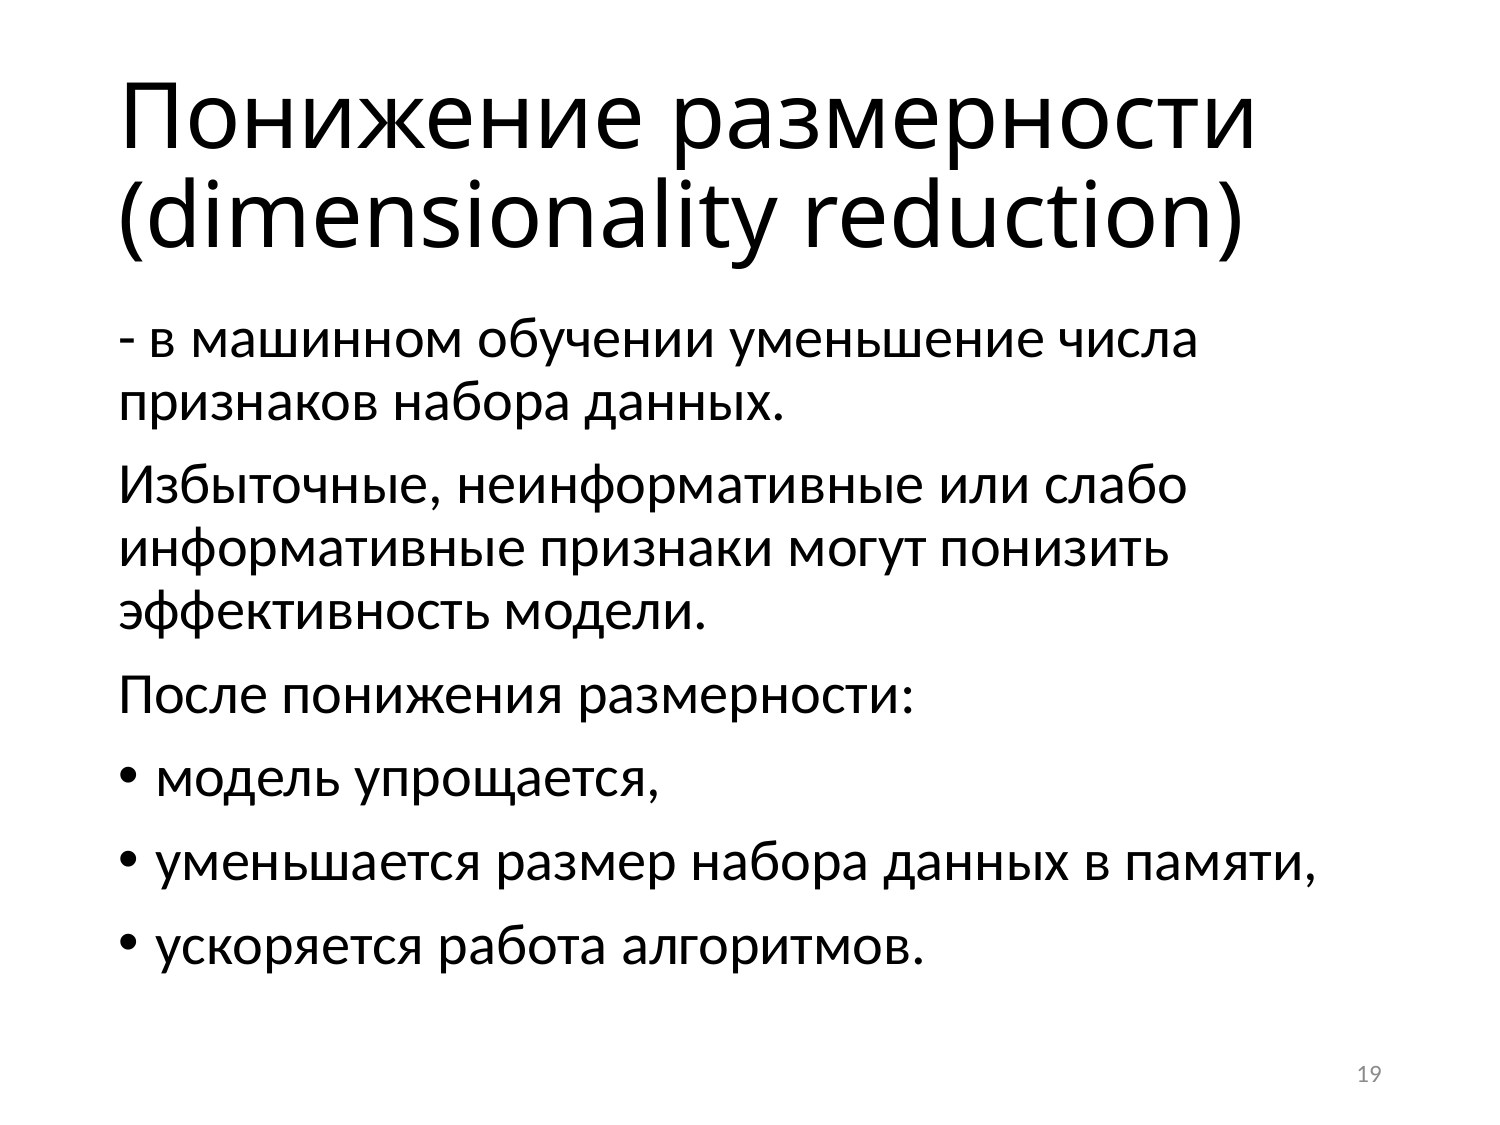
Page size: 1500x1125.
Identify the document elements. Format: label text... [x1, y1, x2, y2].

list - в машинном обучении уменьшение числа признаков набора данных. Избыточные, неинформативные или слабо информативные признаки могут понизить эффективность модели. После понижения размерности: модель упрощается, уменьшается размер набора данных в памяти, ускоряется работа алгоритмов. [103, 299, 1397, 1014]
title Понижение размерности (dimensionality reduction) [103, 59, 1397, 278]
slide_number 19 [1059, 1042, 1397, 1103]
